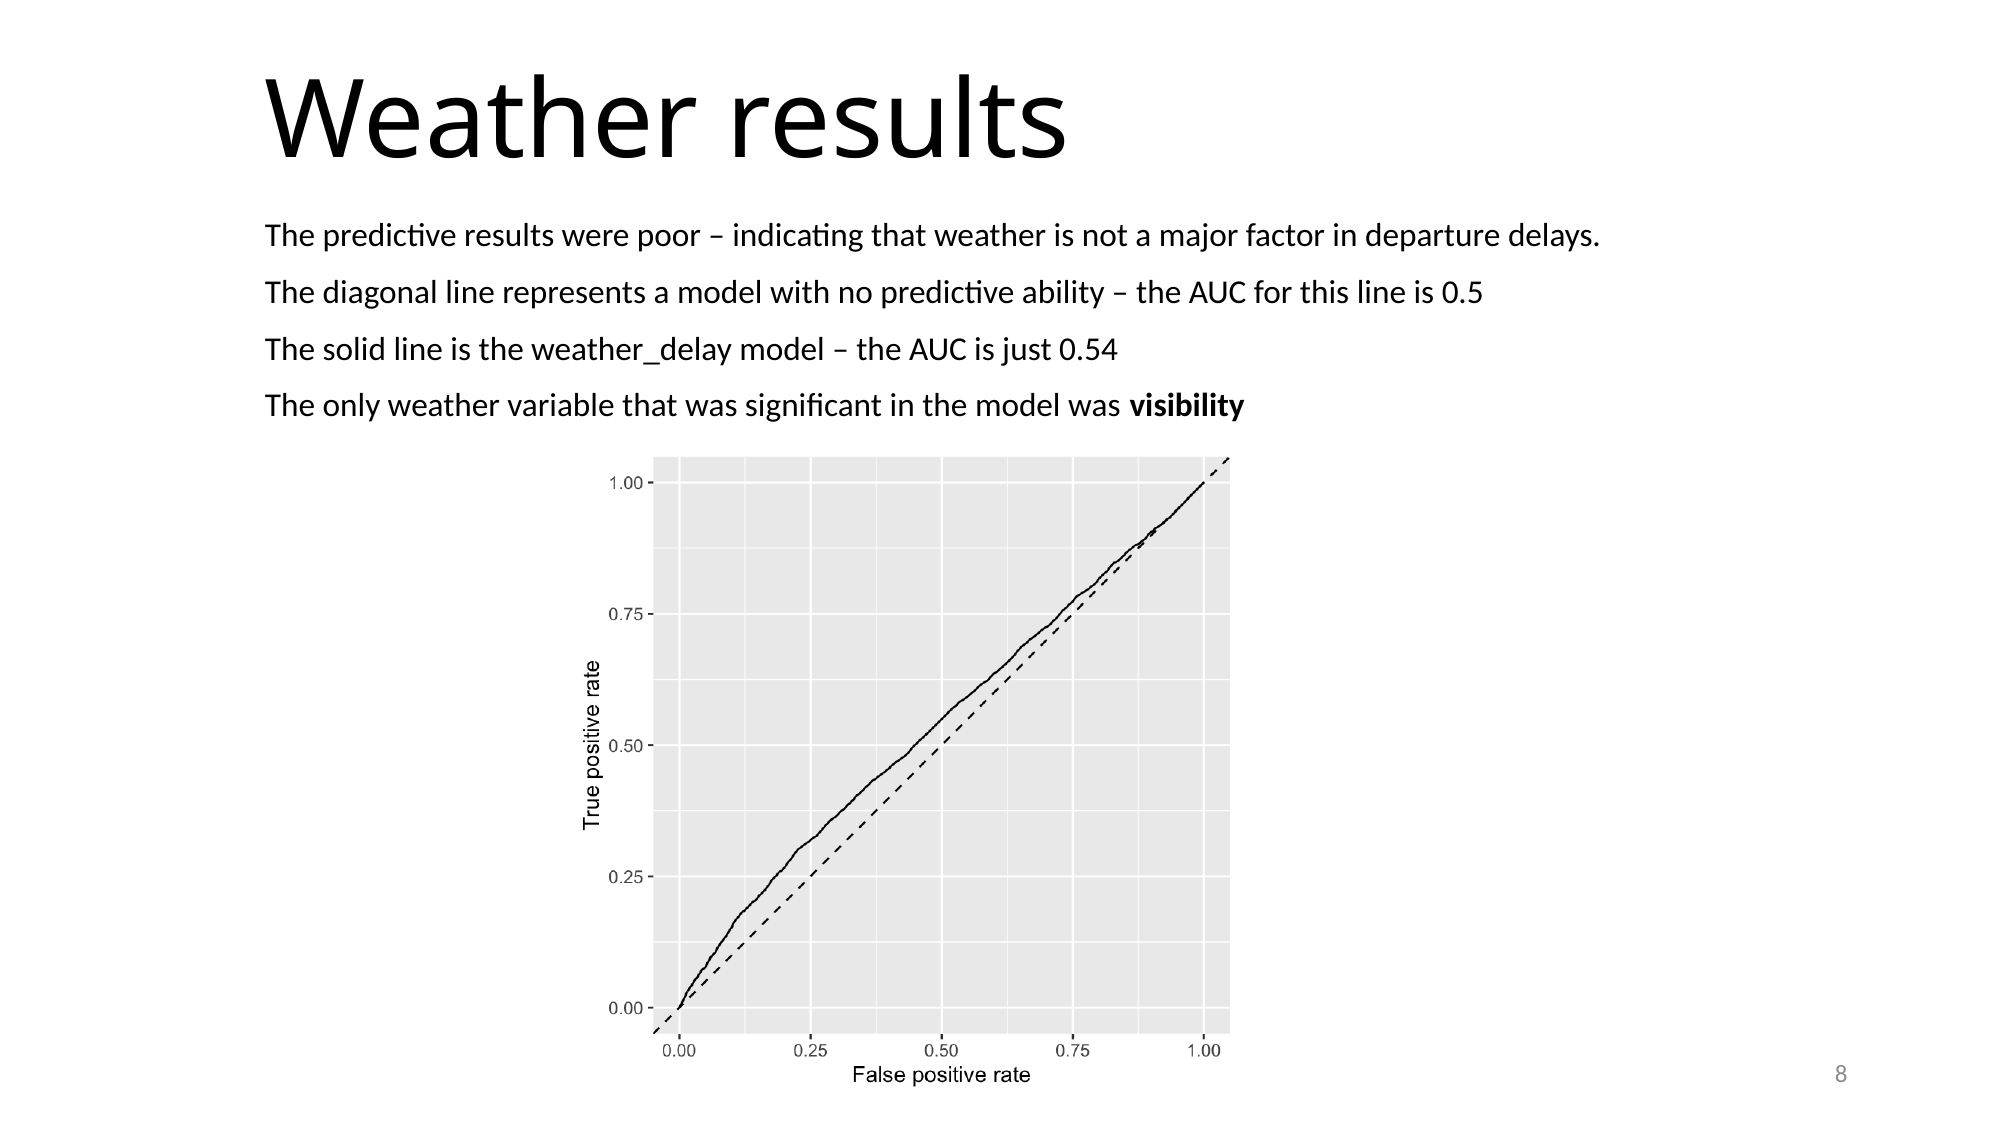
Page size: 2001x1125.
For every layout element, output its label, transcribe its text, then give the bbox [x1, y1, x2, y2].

picture [566, 445, 1284, 1087]
slide_number 8 [1412, 1042, 1863, 1103]
subtitle The predictive results were poor – indicating that weather is not a major factor in departure delays. The diagonal line represents a model with no predictive ability – the AUC for this line is 0.5 The solid line is the weather_delay model – the AUC is just 0.54 The only weather variable that was significant in the model was visibility [249, 210, 1750, 1054]
title Weather results [249, 54, 1750, 189]
